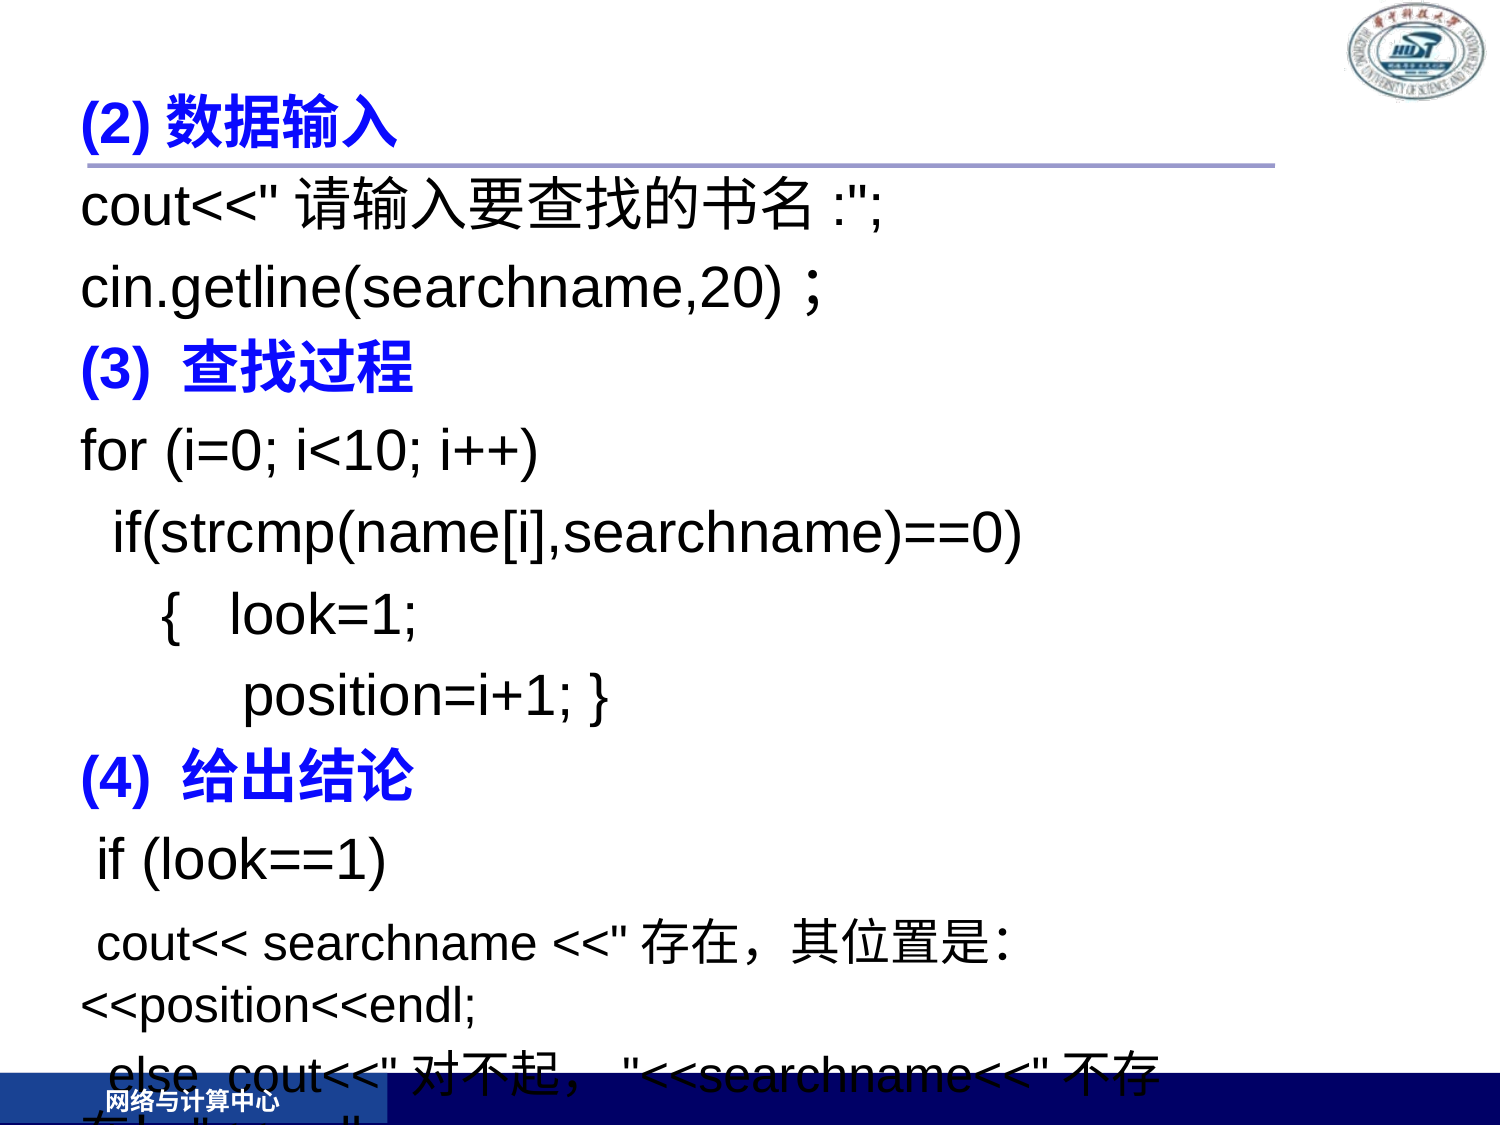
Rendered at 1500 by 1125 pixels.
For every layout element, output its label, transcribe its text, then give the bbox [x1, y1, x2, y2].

picture [1344, 0, 1489, 103]
list (2)数据输入 cout<<"请输入要查找的书名:"; cin.getline(searchname,20)； (3) 查找过程 for (i=0; i<10; i++) if(strcmp(name[i],searchname)==0) { look=1; position=i+1; } (4) 给出结论 if (look==1) cout<< searchname <<"存在，其位置是：<<position<<endl; else cout<<"对不起，"<<searchname<<"不存在！"<<endl; [64, 78, 1459, 1071]
slide_number 网络与计算中心 [17, 1078, 368, 1116]
